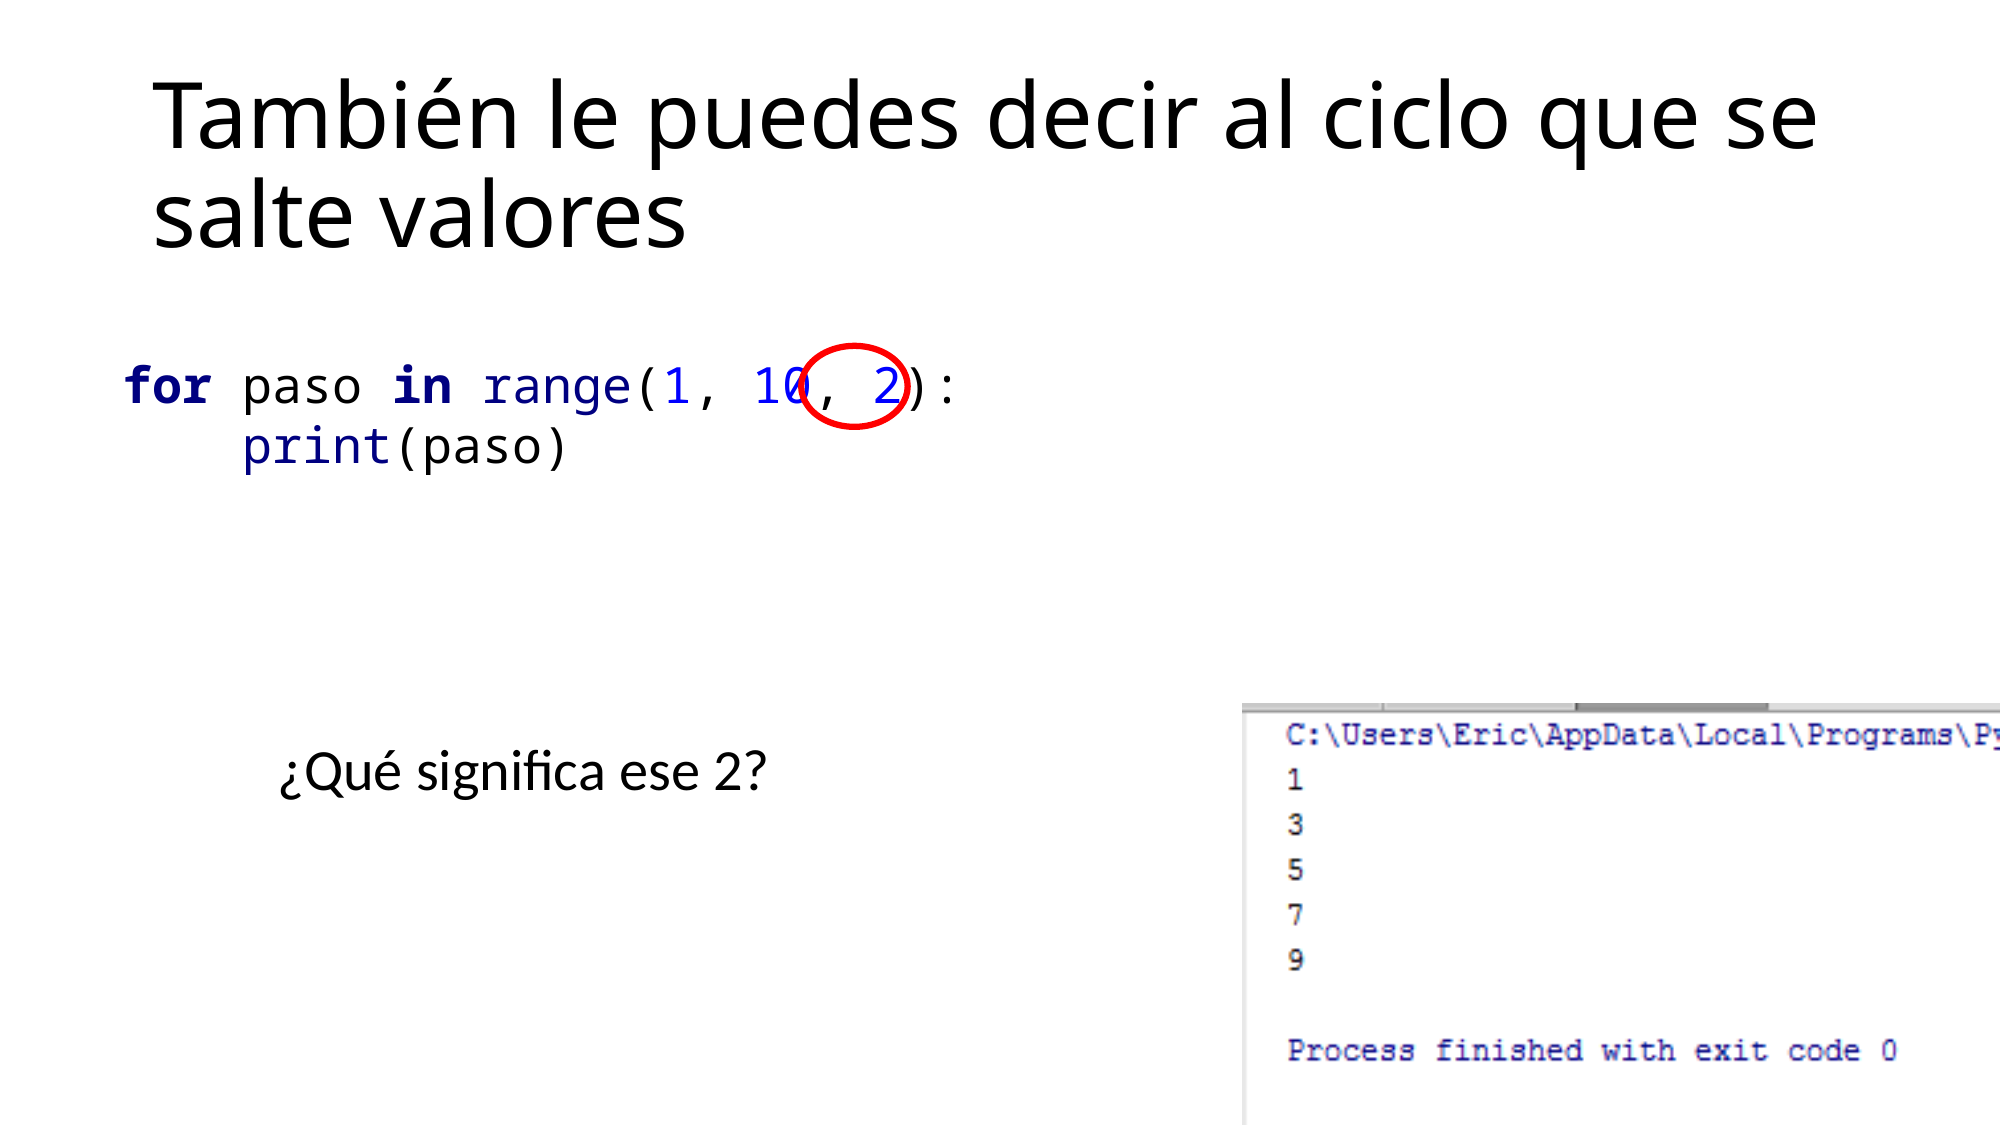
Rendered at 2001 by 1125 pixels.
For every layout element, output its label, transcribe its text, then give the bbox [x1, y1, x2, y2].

text_box [800, 344, 909, 428]
title También le puedes decir al ciclo que se salte valores [137, 59, 1863, 278]
list ¿Qué significa ese 2? [262, 732, 981, 1040]
text_box for paso in range(1, 10, 2): print(paso) [107, 346, 978, 482]
picture [1242, 703, 2000, 1125]
